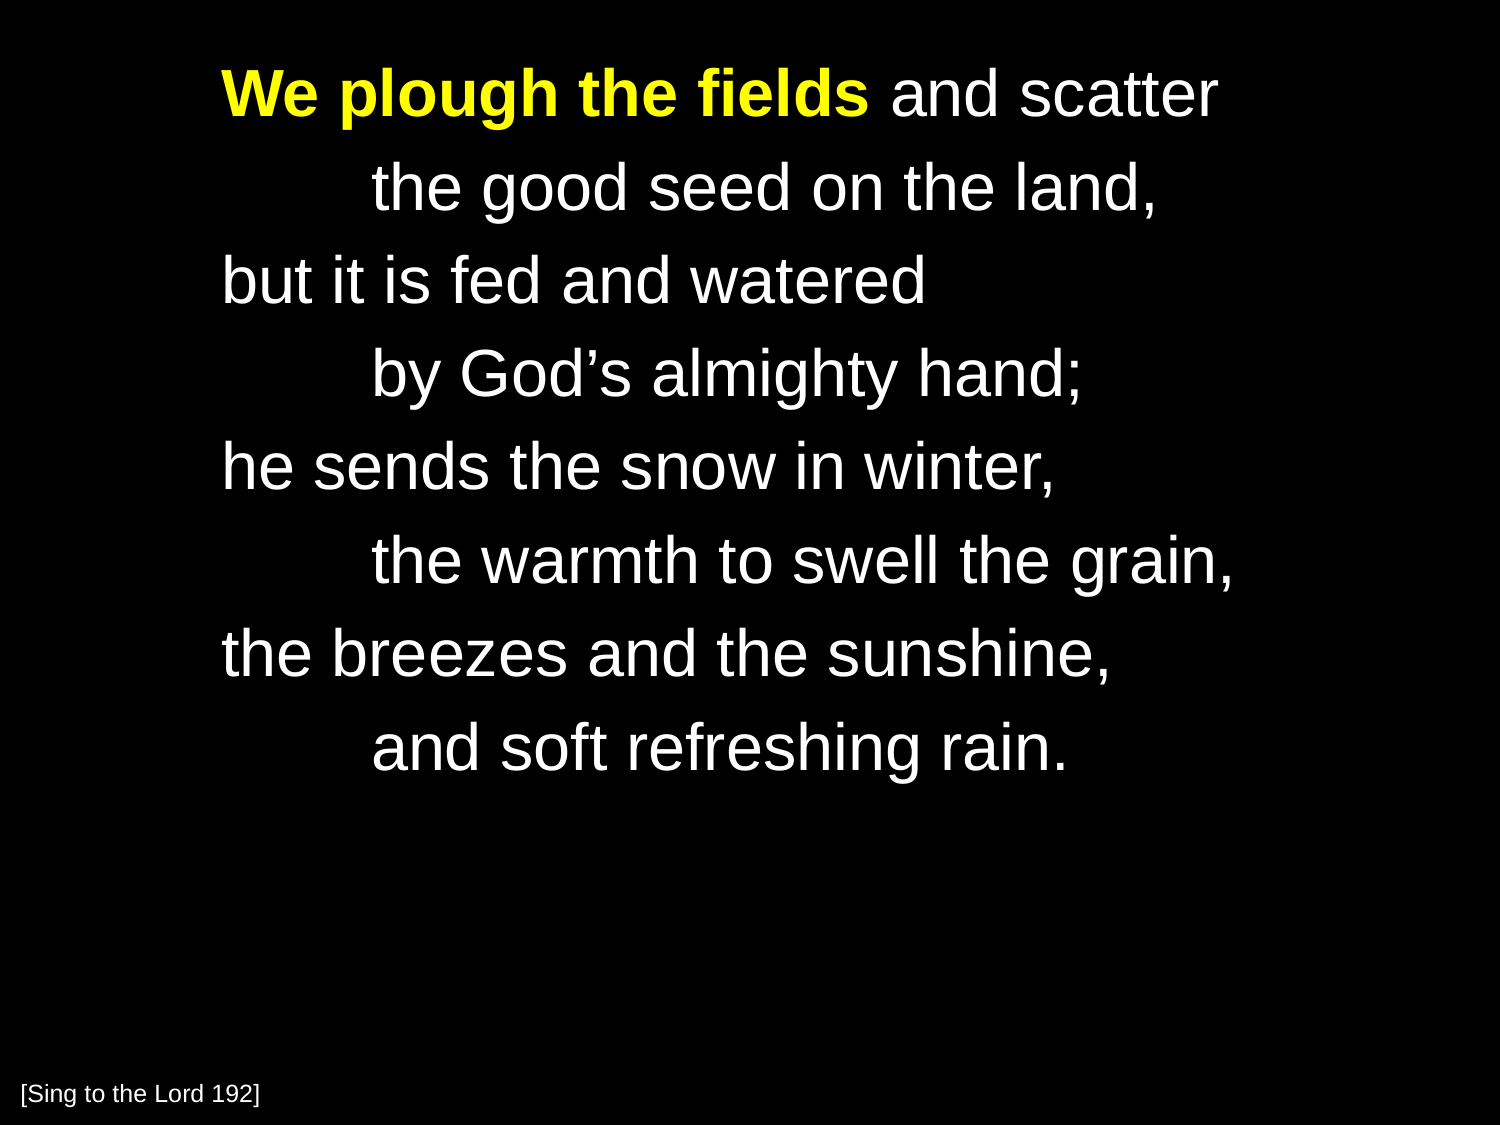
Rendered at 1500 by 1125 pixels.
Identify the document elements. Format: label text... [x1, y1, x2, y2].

list We plough the fields and scatter the good seed on the land, but it is fed and watered by God’s almighty hand; he sends the snow in winter, the warmth to swell the grain, the breezes and the sunshine, and soft refreshing rain. [0, 42, 1500, 1047]
text_box [Sing to the Lord 192] [5, 1070, 526, 1115]
